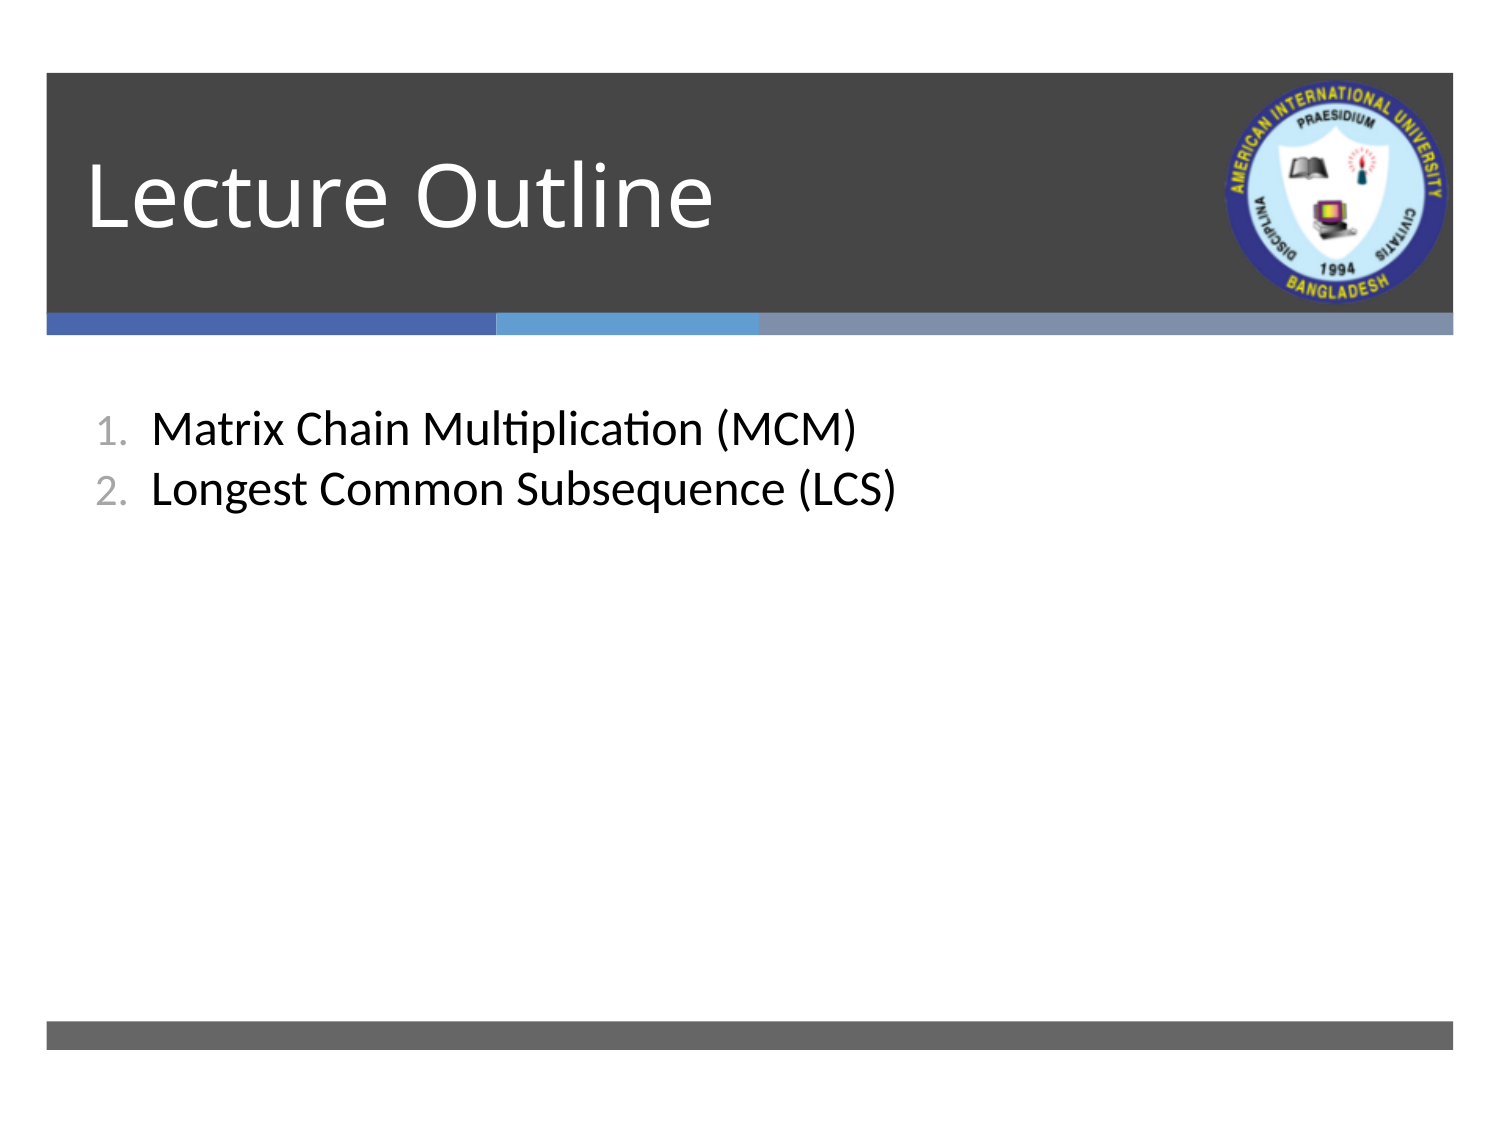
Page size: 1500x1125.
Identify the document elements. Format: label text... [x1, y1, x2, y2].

title Lecture Outline [69, 73, 1351, 253]
subtitle Matrix Chain Multiplication (MCM) Longest Common Subsequence (LCS) [79, 387, 1352, 882]
picture [1220, 75, 1454, 310]
